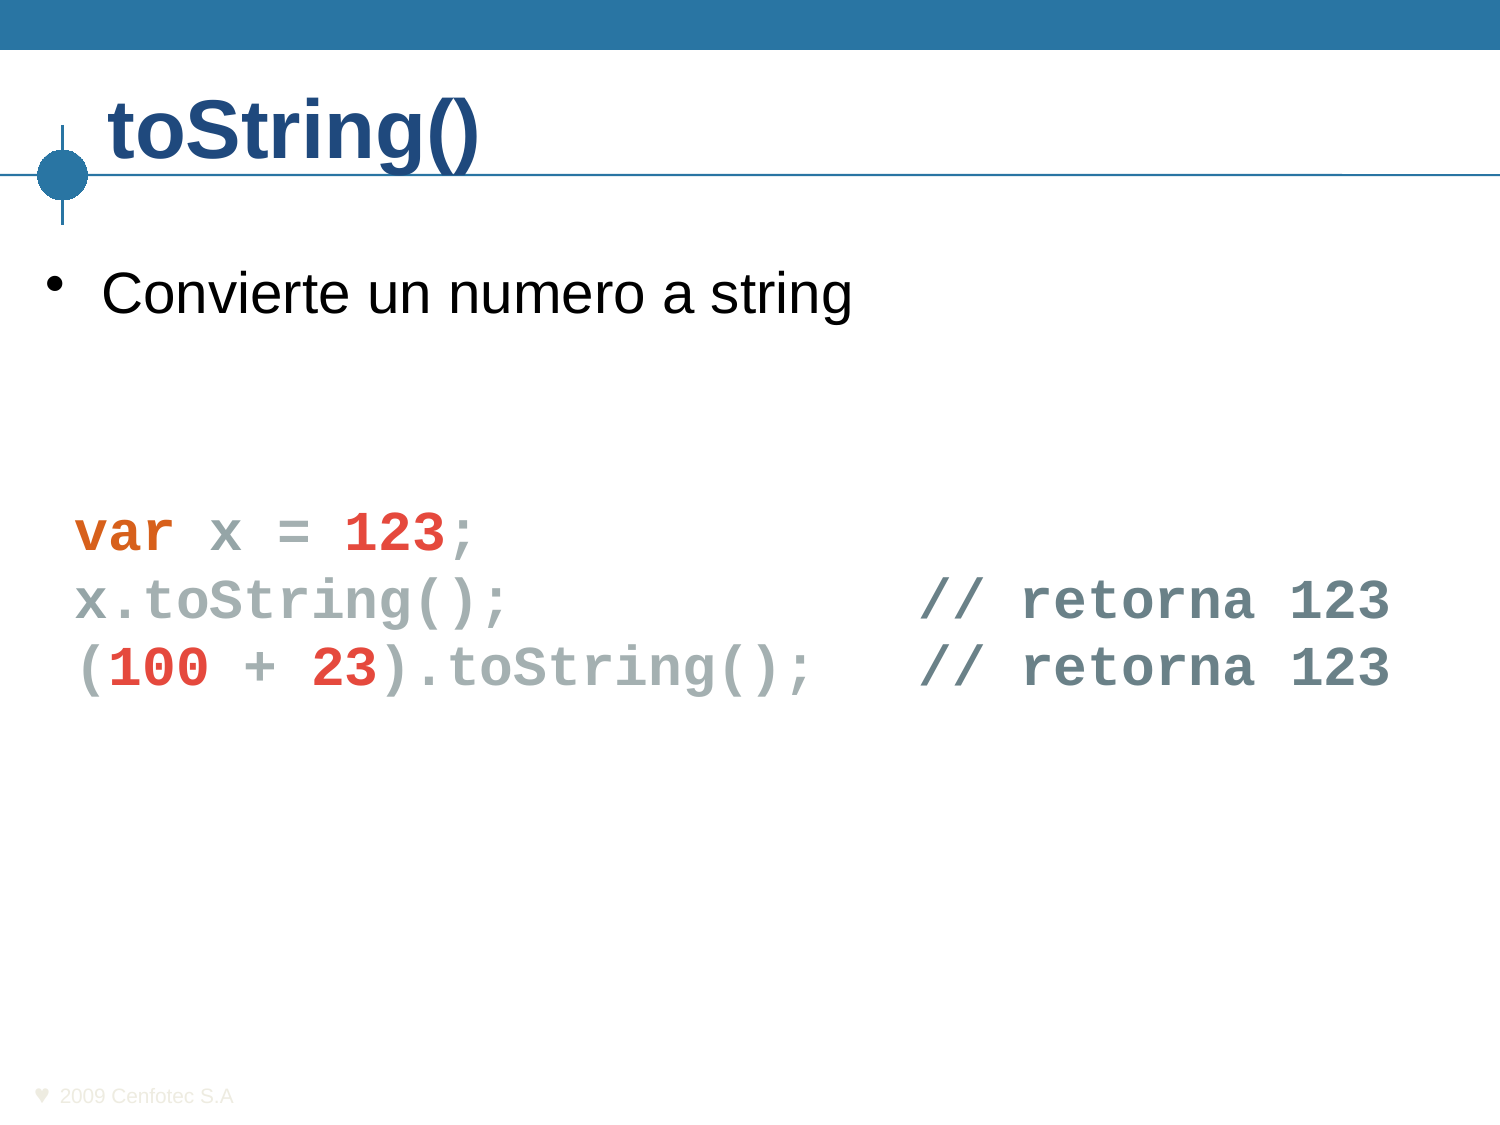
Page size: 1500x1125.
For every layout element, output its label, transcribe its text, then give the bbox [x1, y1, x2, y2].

text_box var x = 123; x.toString(); // retorna 123 (100 + 23).toString(); // retorna 123 [67, 487, 1433, 705]
title toString() [99, 61, 1288, 188]
list Convierte un numero a string [36, 247, 1463, 441]
